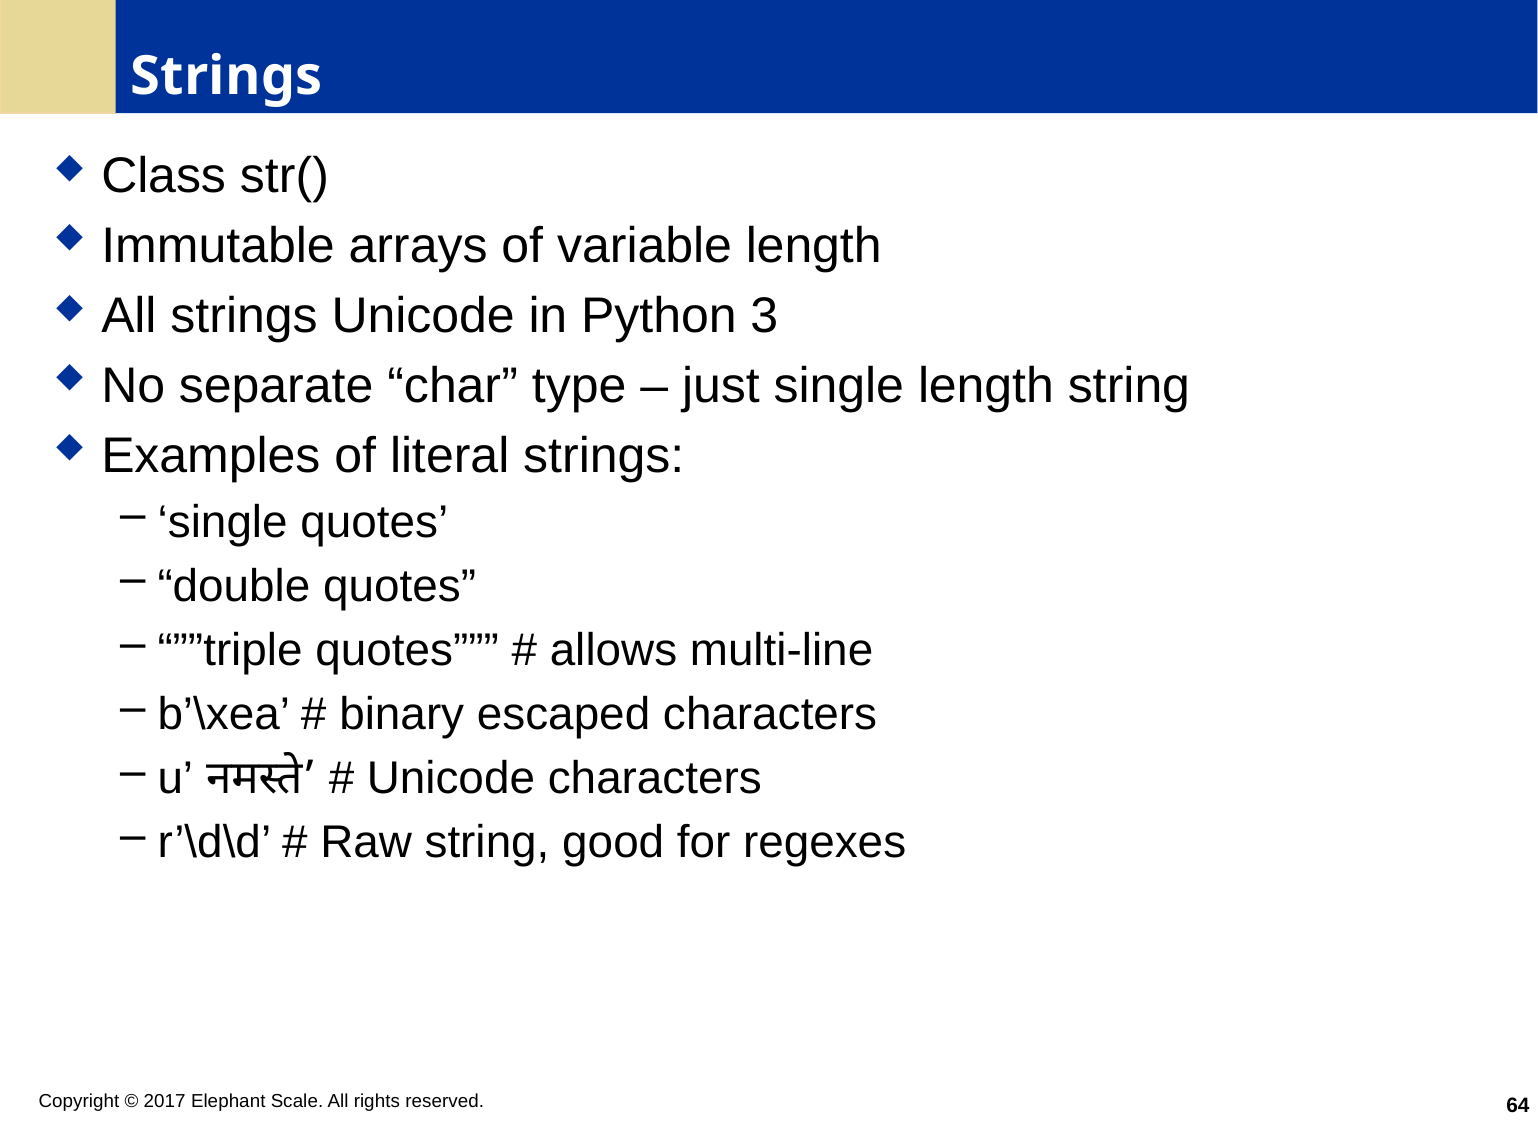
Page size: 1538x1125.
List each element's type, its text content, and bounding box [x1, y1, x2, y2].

title Strings [115, 0, 1538, 114]
list Class str() Immutable arrays of variable length All strings Unicode in Python 3 No separate “char” type – just single length string Examples of literal strings: ‘single quotes’ “double quotes” “””triple quotes””” # allows multi-line b’\xea’ # binary escaped characters u’ नमस्ते’ # Unicode characters r’\d\d’ # Raw string, good for regexes [38, 134, 1500, 1061]
picture [0, 0, 115, 114]
footer Copyright © 2017 Elephant Scale. All rights reserved. [38, 1088, 932, 1112]
slide_number 64 [1439, 1079, 1530, 1117]
